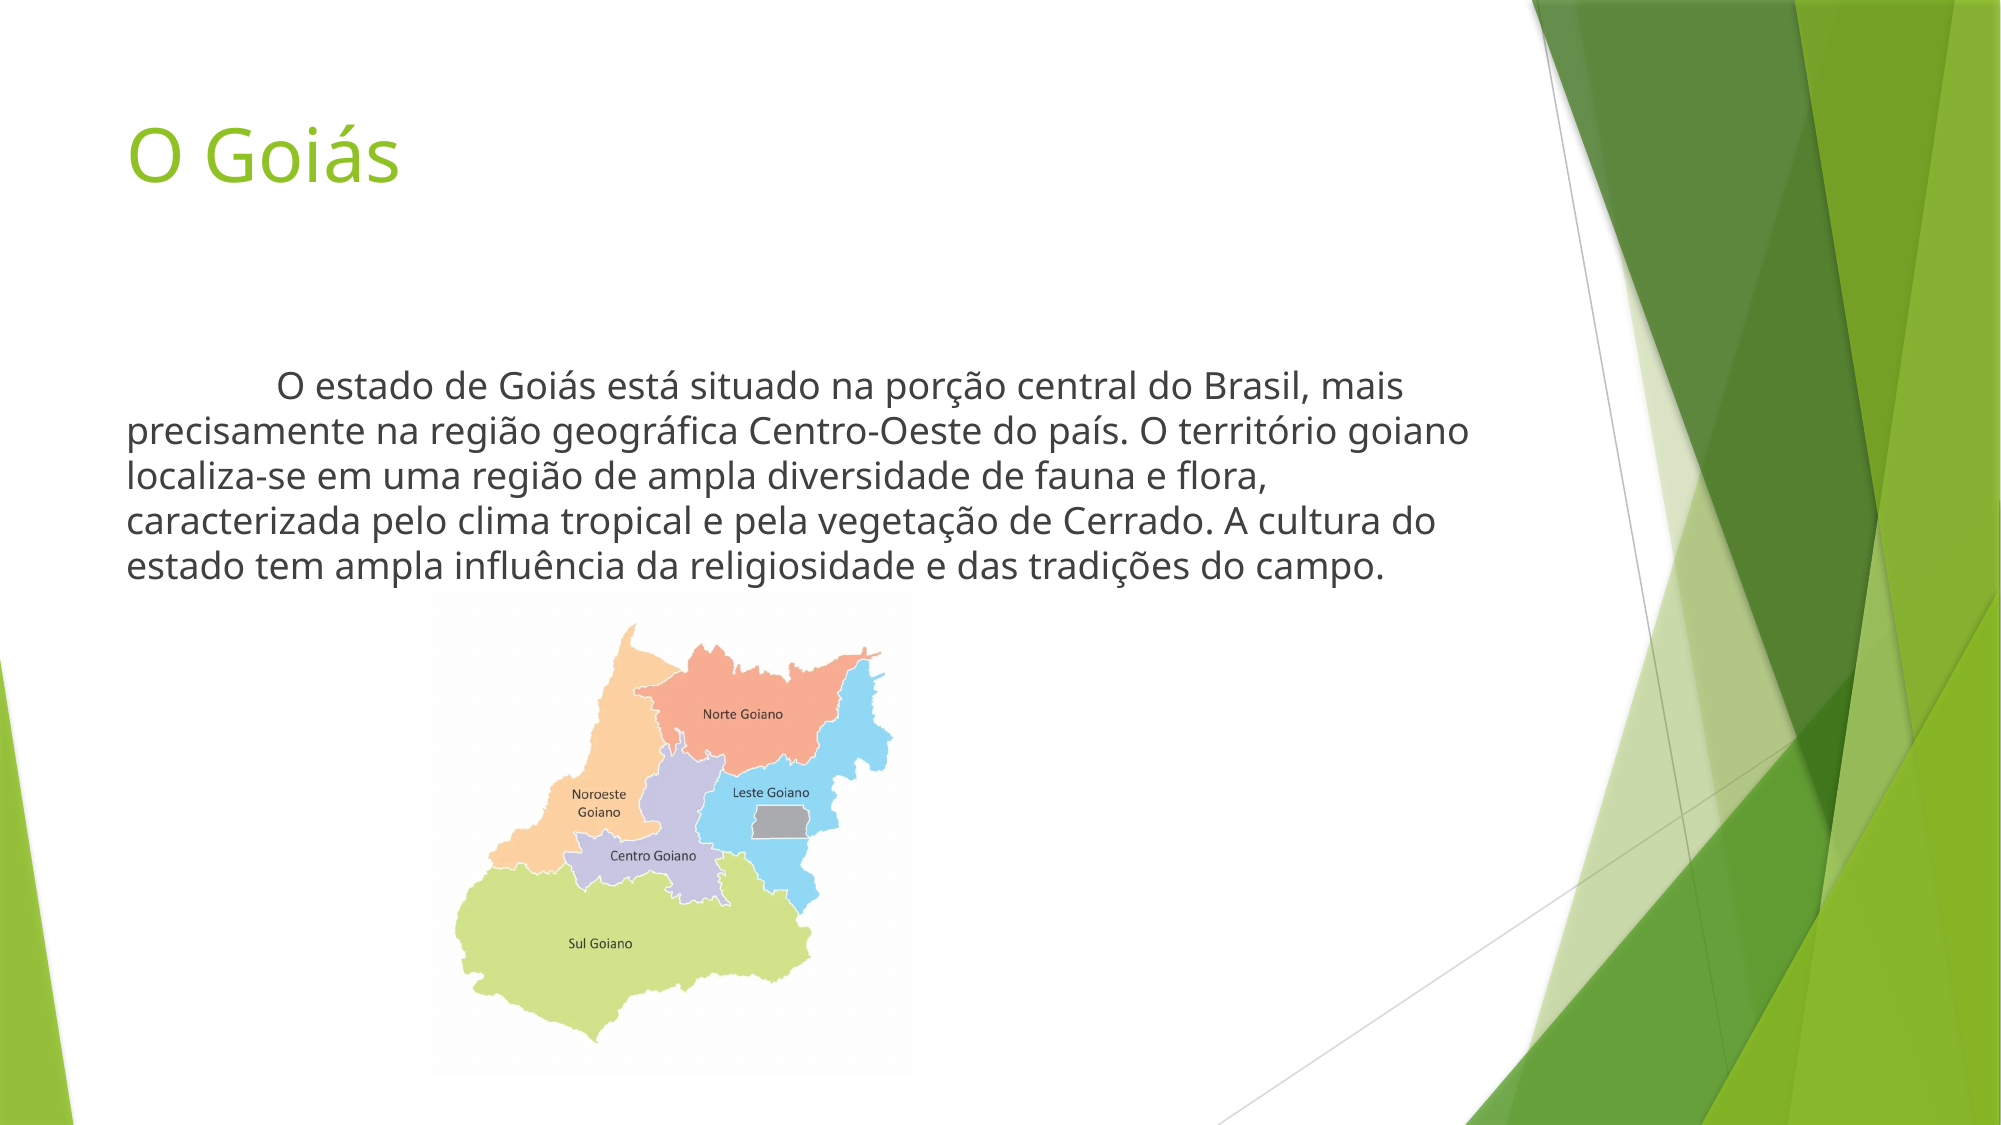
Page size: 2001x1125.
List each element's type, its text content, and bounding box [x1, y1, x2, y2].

list O estado de Goiás está situado na porção central do Brasil, mais precisamente na região geográfica Centro-Oeste do país. O território goiano localiza-se em uma região de ampla diversidade de fauna e flora, caracterizada pelo clima tropical e pela vegetação de Cerrado. A cultura do estado tem ampla influência da religiosidade e das tradições do campo. [111, 354, 1522, 992]
title O Goiás [111, 99, 1522, 317]
picture [430, 587, 918, 1076]
